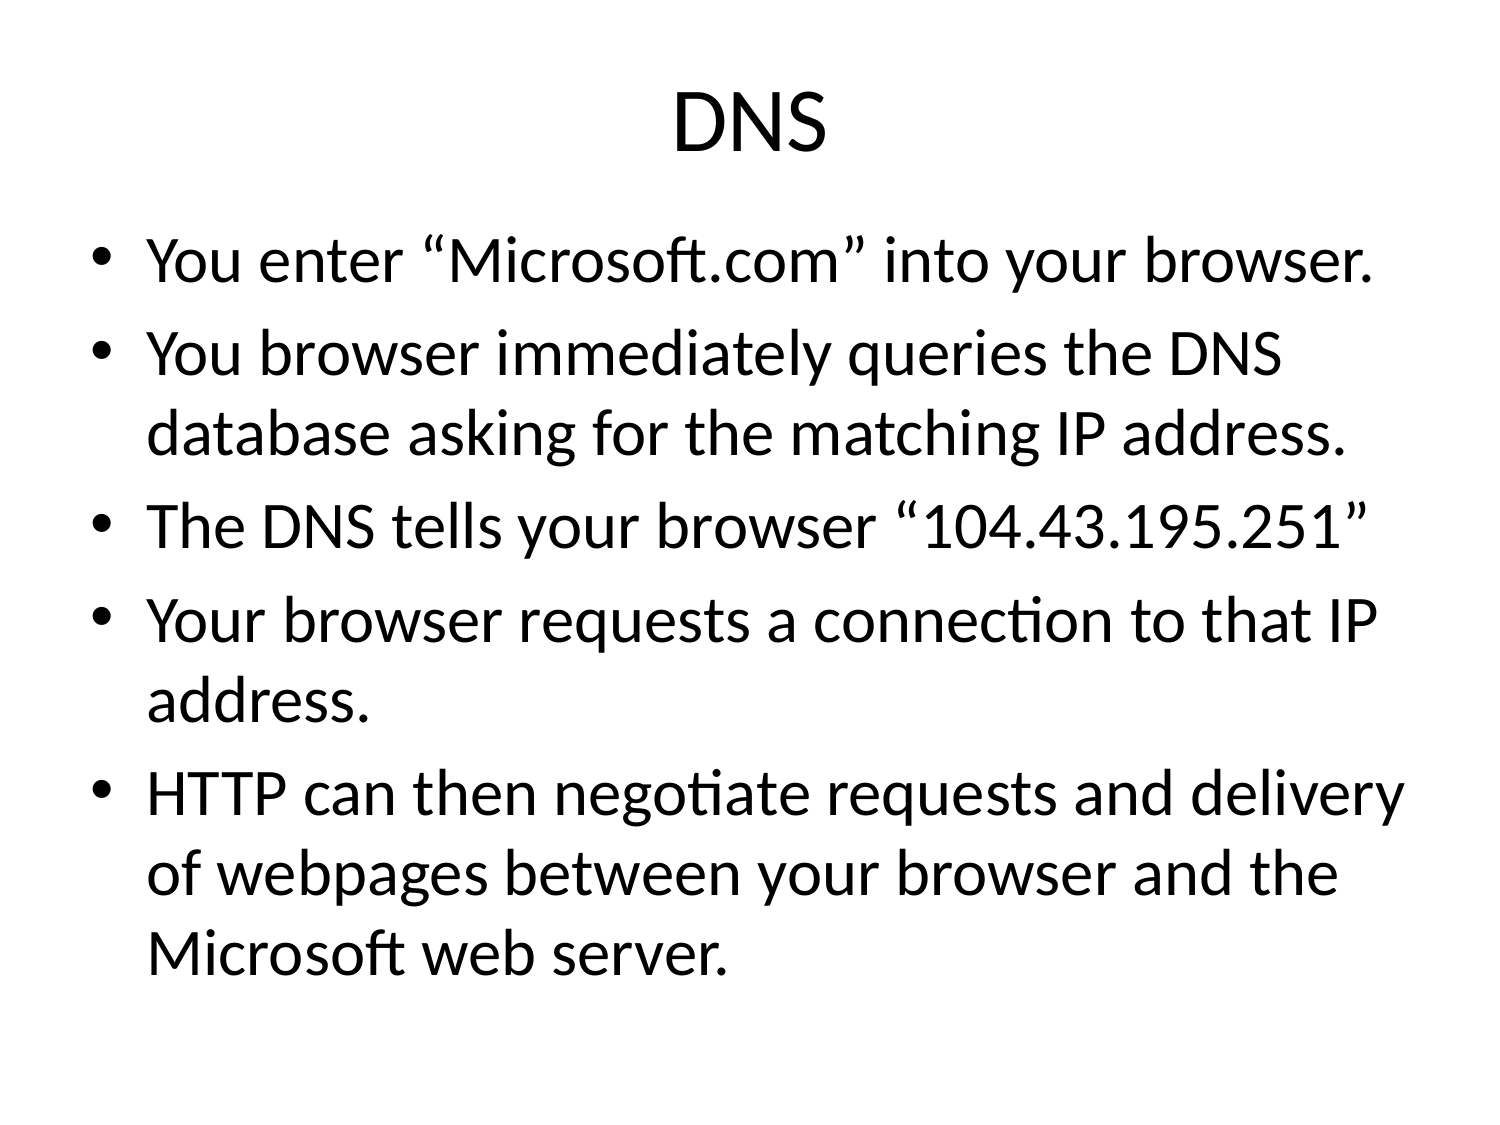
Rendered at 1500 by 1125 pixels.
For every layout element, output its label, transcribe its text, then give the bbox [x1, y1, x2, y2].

title DNS [75, 45, 1425, 185]
list You enter “Microsoft.com” into your browser. You browser immediately queries the DNS database asking for the matching IP address. The DNS tells your browser “104.43.195.251” Your browser requests a connection to that IP address. HTTP can then negotiate requests and delivery of webpages between your browser and the Microsoft web server. [75, 208, 1425, 1005]
